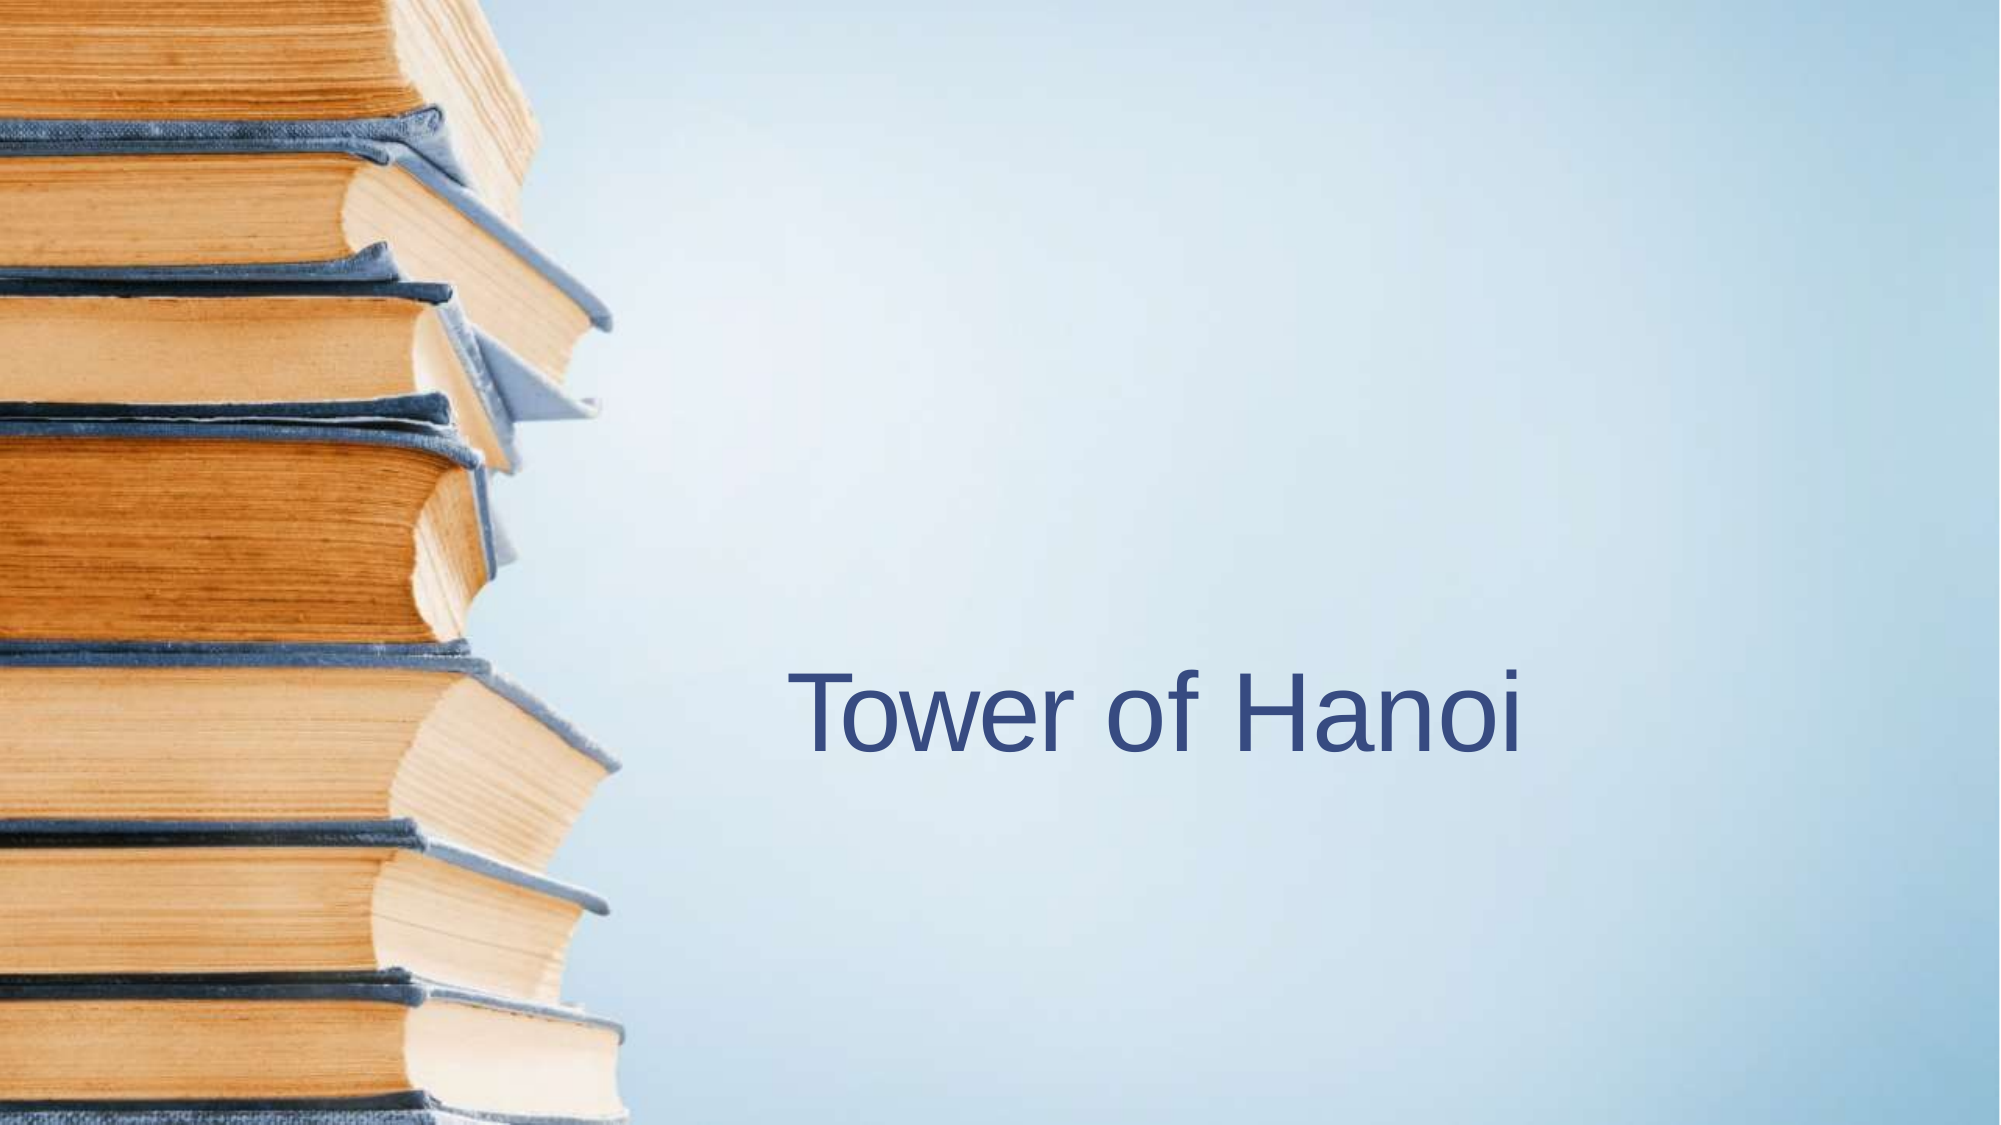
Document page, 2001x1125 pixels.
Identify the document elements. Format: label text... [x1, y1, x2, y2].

text_box [0, 0, 2000, 1125]
title Tower of Hanoi [461, 637, 1539, 828]
